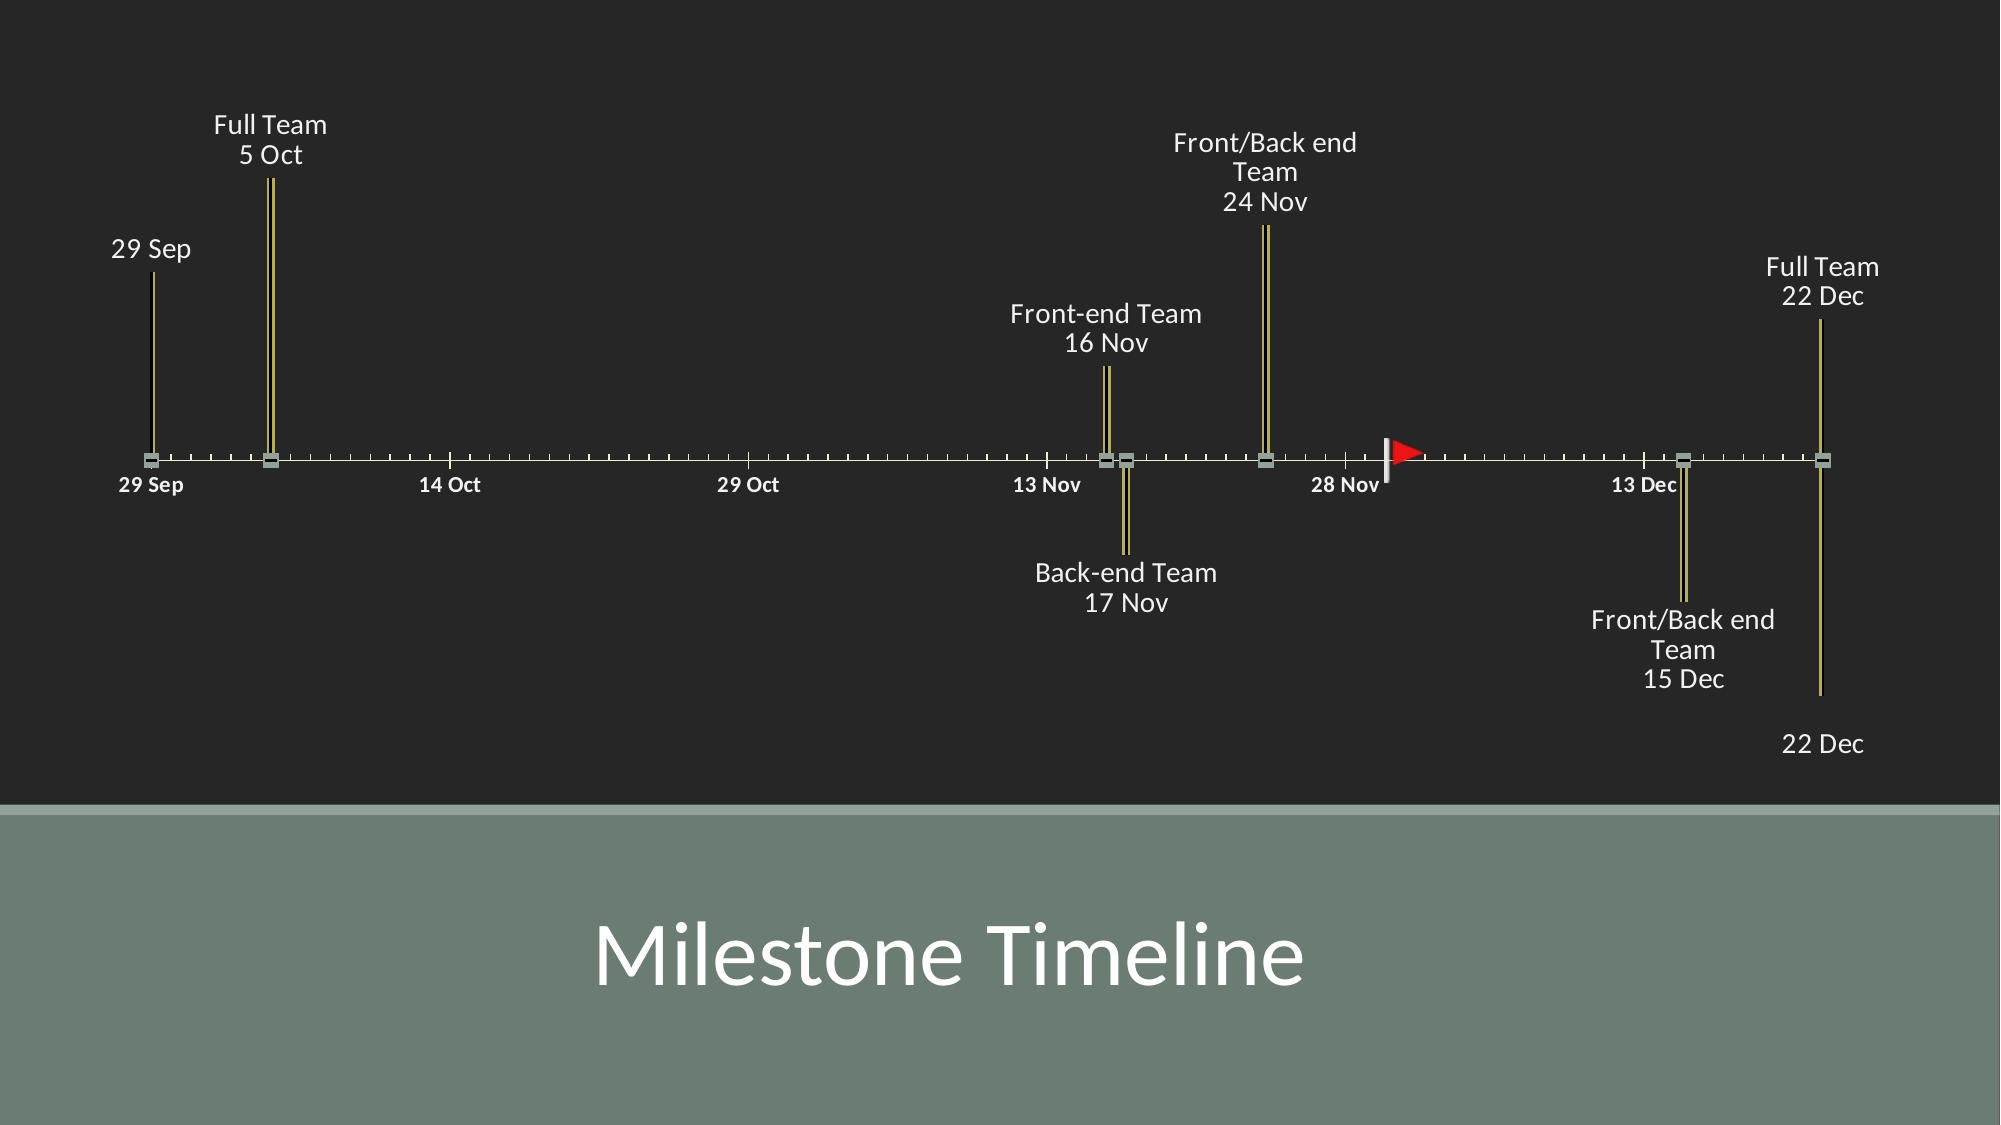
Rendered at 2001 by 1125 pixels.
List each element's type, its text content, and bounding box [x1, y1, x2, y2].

chart [28, 55, 1934, 772]
text_box Milestone Timeline [578, 886, 1385, 1012]
text_box [0, 0, 2000, 803]
picture [1383, 438, 1426, 484]
text_box [0, 803, 2000, 816]
text_box [0, 816, 2000, 1125]
